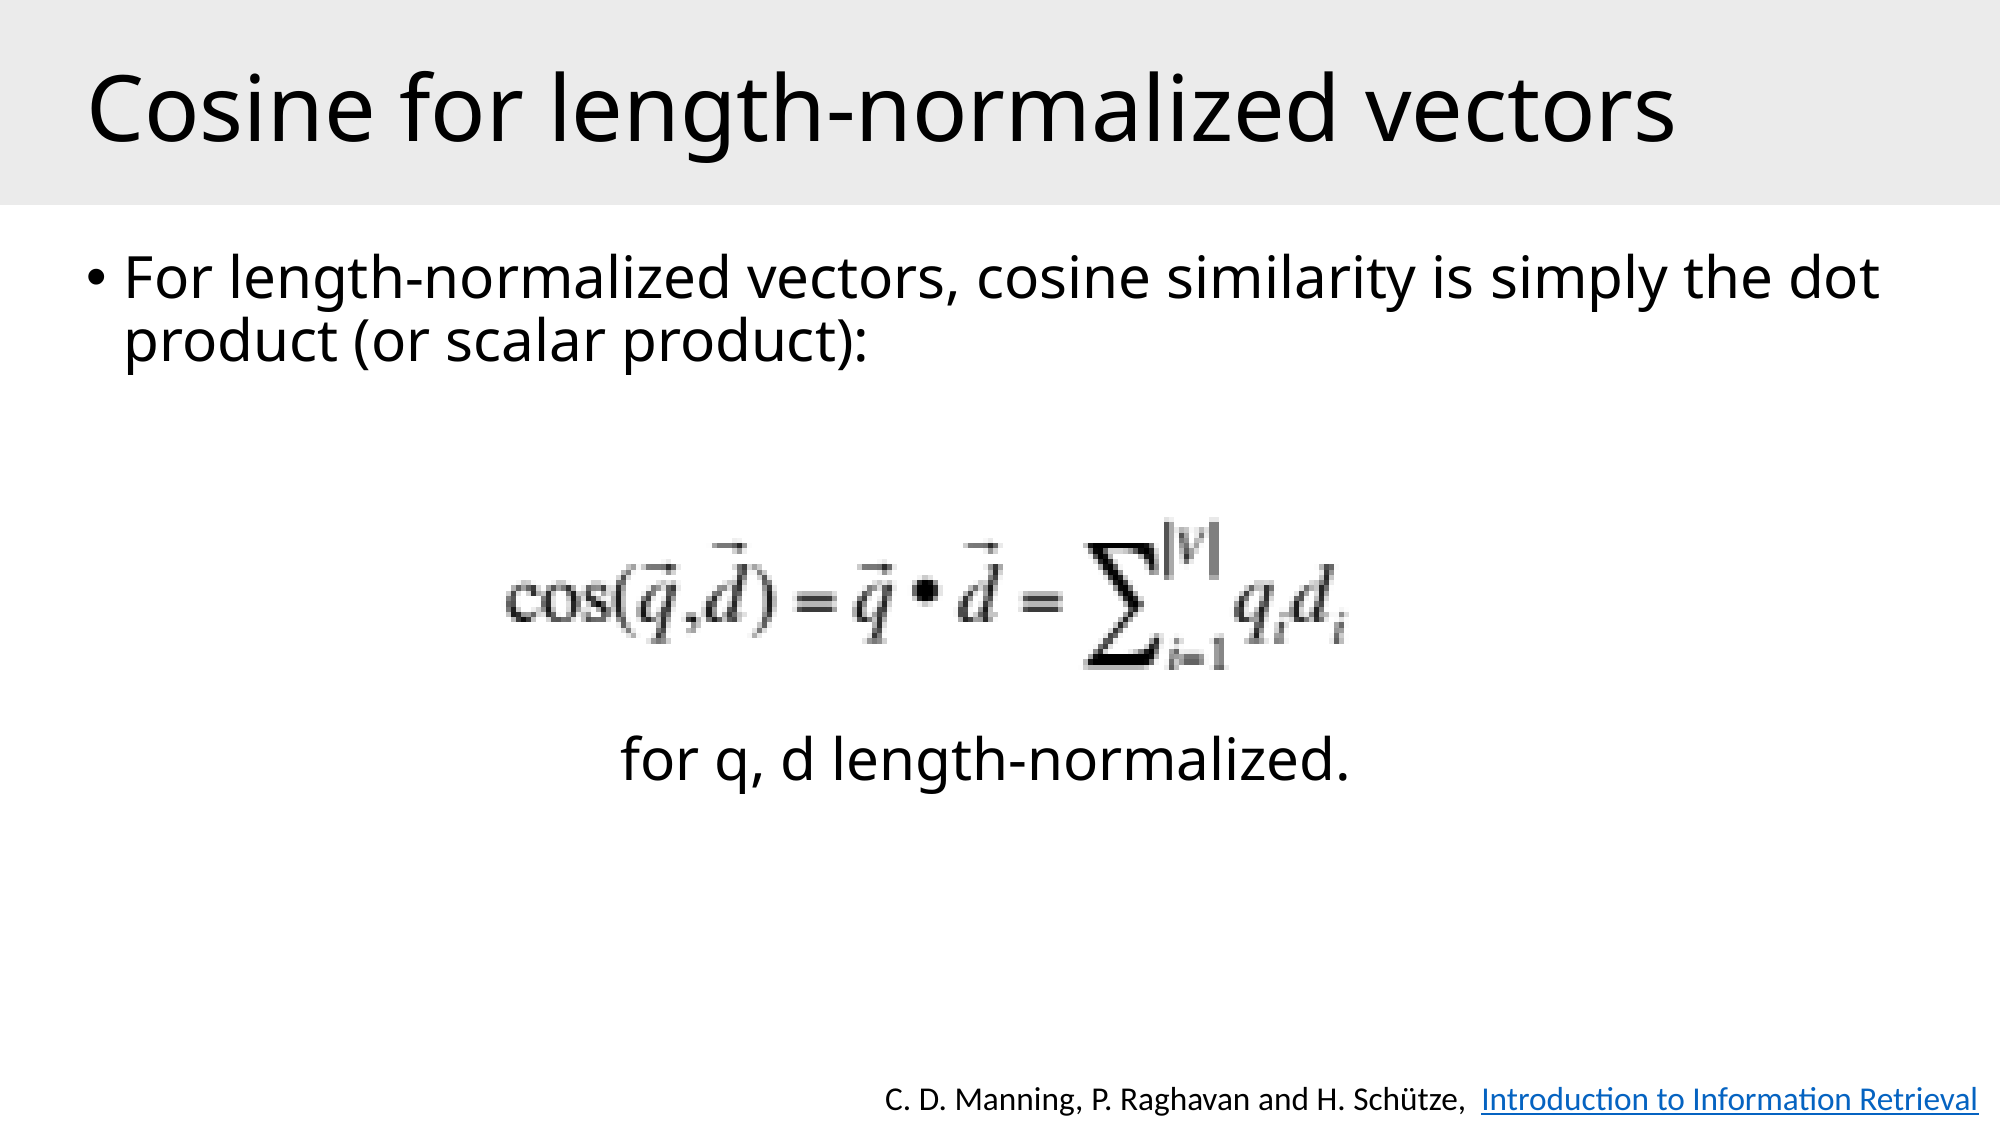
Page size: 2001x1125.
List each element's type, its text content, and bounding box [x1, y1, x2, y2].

list For length-normalized vectors, cosine similarity is simply the dot product (or scalar product): for q, d length-normalized. [71, 240, 1929, 1072]
title Cosine for length-normalized vectors [71, 53, 1929, 171]
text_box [496, 512, 1350, 672]
text_box C. D. Manning, P. Raghavan and H. Schütze, Introduction to Information Retrieval [870, 1069, 1994, 1125]
